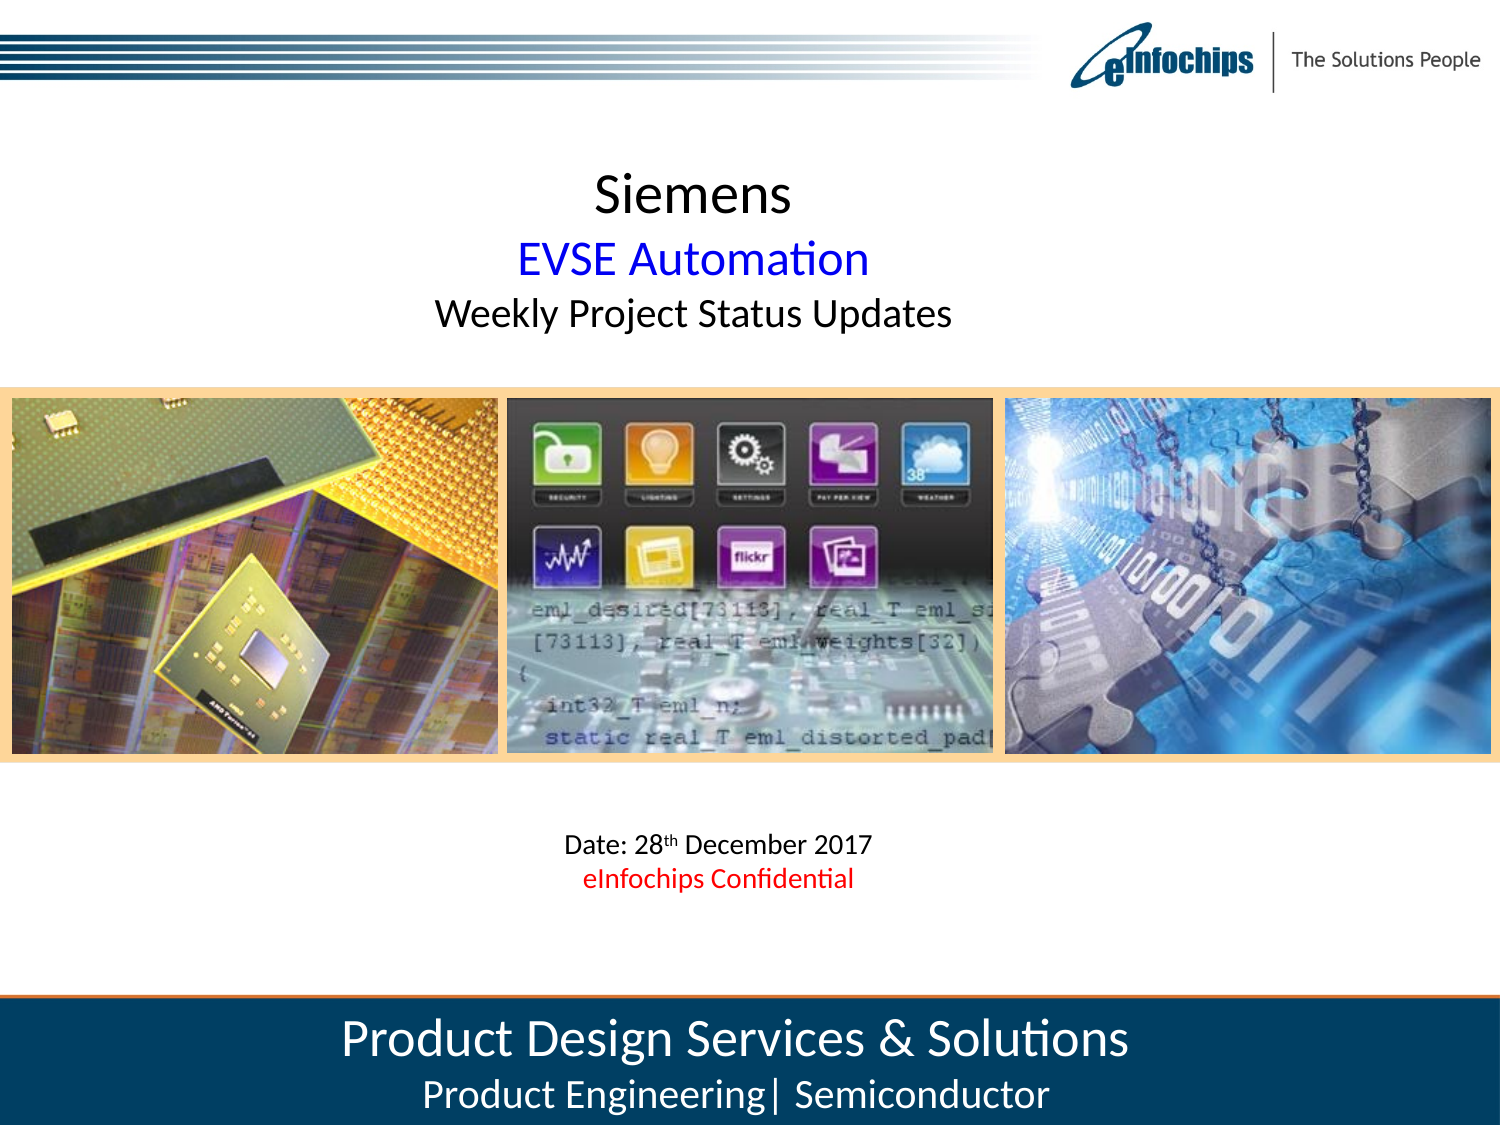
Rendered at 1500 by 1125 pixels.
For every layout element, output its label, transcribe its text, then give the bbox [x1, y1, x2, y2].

picture [0, 0, 1500, 387]
title Siemens EVSE Automation Weekly Project Status Updates [150, 125, 1238, 367]
picture [1005, 398, 1491, 754]
text_box Product Design Services & Solutions Product Engineering| Semiconductor [323, 994, 1150, 1125]
picture [12, 398, 498, 754]
picture [0, 763, 1500, 1125]
picture [507, 398, 993, 753]
subtitle Date: 28th December 2017 eInfochips Confidential [237, 825, 1200, 925]
